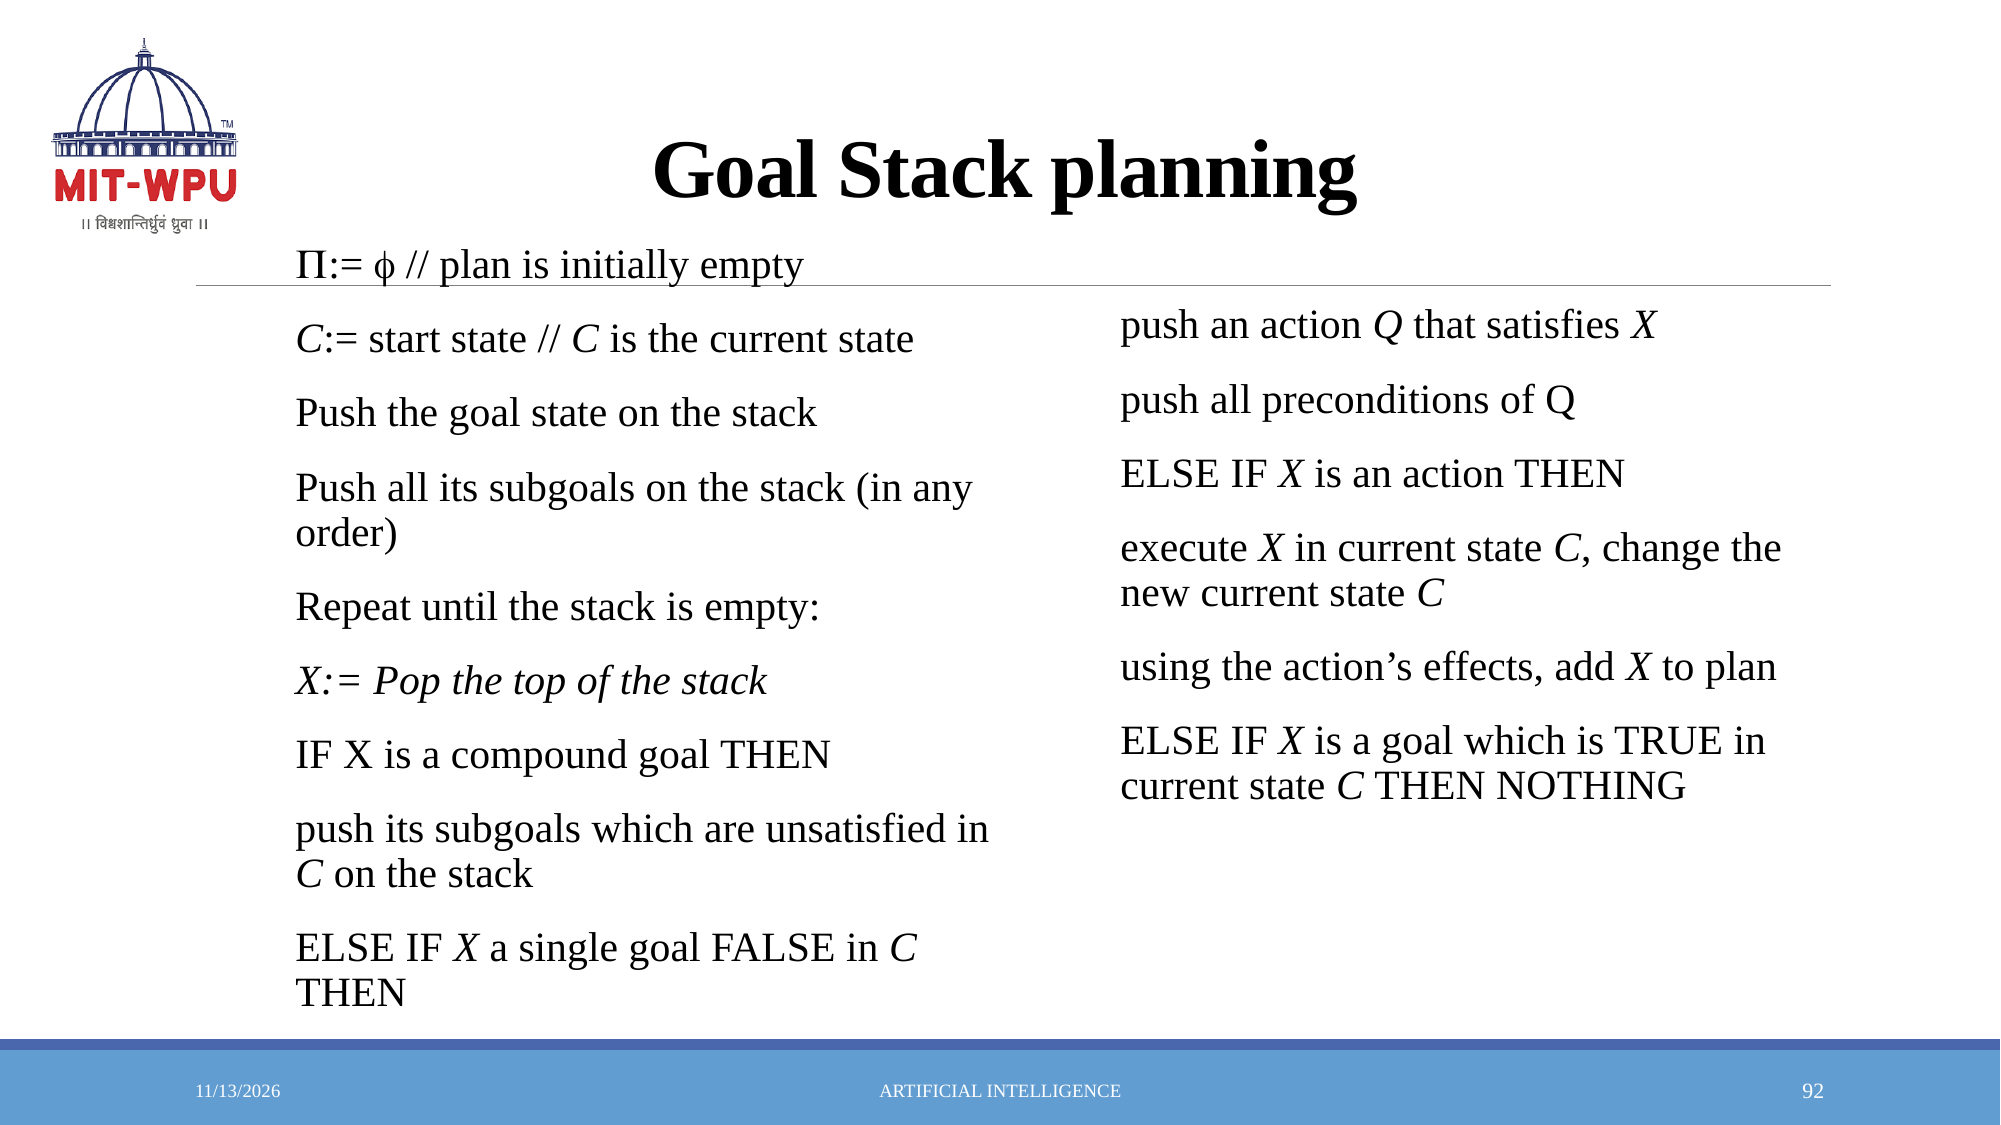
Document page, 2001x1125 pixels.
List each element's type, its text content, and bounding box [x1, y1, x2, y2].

slide_number 92 [1624, 1059, 1840, 1120]
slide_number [180, 1059, 586, 1120]
footer Artificial Intelligence [604, 1059, 1396, 1120]
title Goal Stack planning [269, 91, 1830, 222]
text_box push an action Q that satisfies X push all preconditions of Q ELSE IF X is an action THEN execute X in current state C, change the new current state C using the action’s effects, add X to plan  ELSE IF X is a goal which is TRUE in current state C THEN NOTHING [1105, 295, 1830, 956]
picture [51, 37, 261, 236]
list :=  // plan is initially empty C:= start state // C is the current state Push the goal state on the stack Push all its subgoals on the stack (in any order) Repeat until the stack is empty: X:= Pop the top of the stack IF X is a compound goal THEN push its subgoals which are unsatisfied in C on the stack ELSE IF X a single goal FALSE in C THEN [280, 235, 1005, 895]
